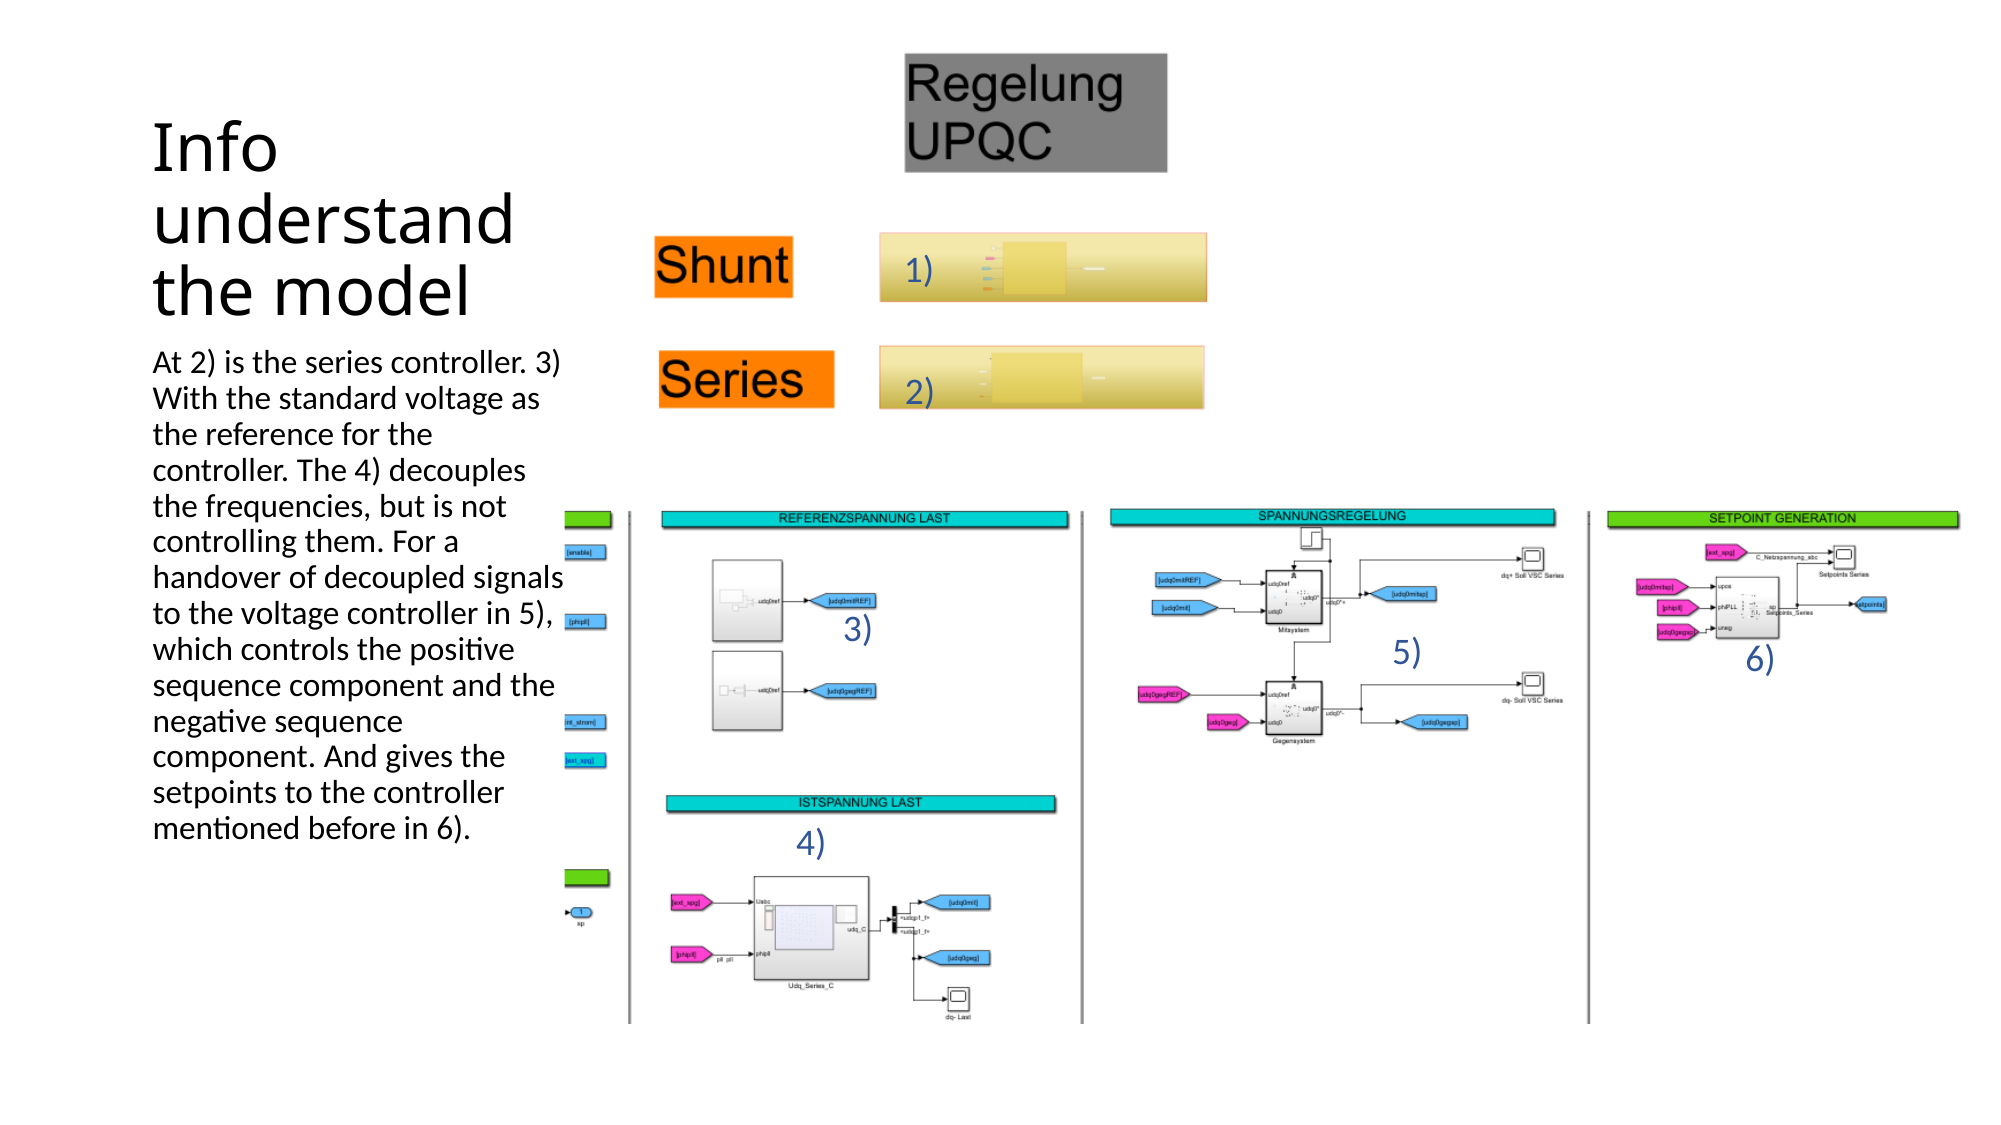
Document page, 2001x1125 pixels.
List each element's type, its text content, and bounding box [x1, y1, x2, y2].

title Info understand the model [137, 75, 582, 337]
picture [564, 474, 1964, 1024]
list At 2) is the series controller. 3) With the standard voltage as the reference for the controller. The 4) decouples the frequencies, but is not controlling them. For a handover of decoupled signals to the voltage controller in 5), which controls the positive sequence component and the negative sequence component. And gives the setpoints to the controller mentioned before in 6). [137, 337, 582, 963]
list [650, 30, 1231, 421]
